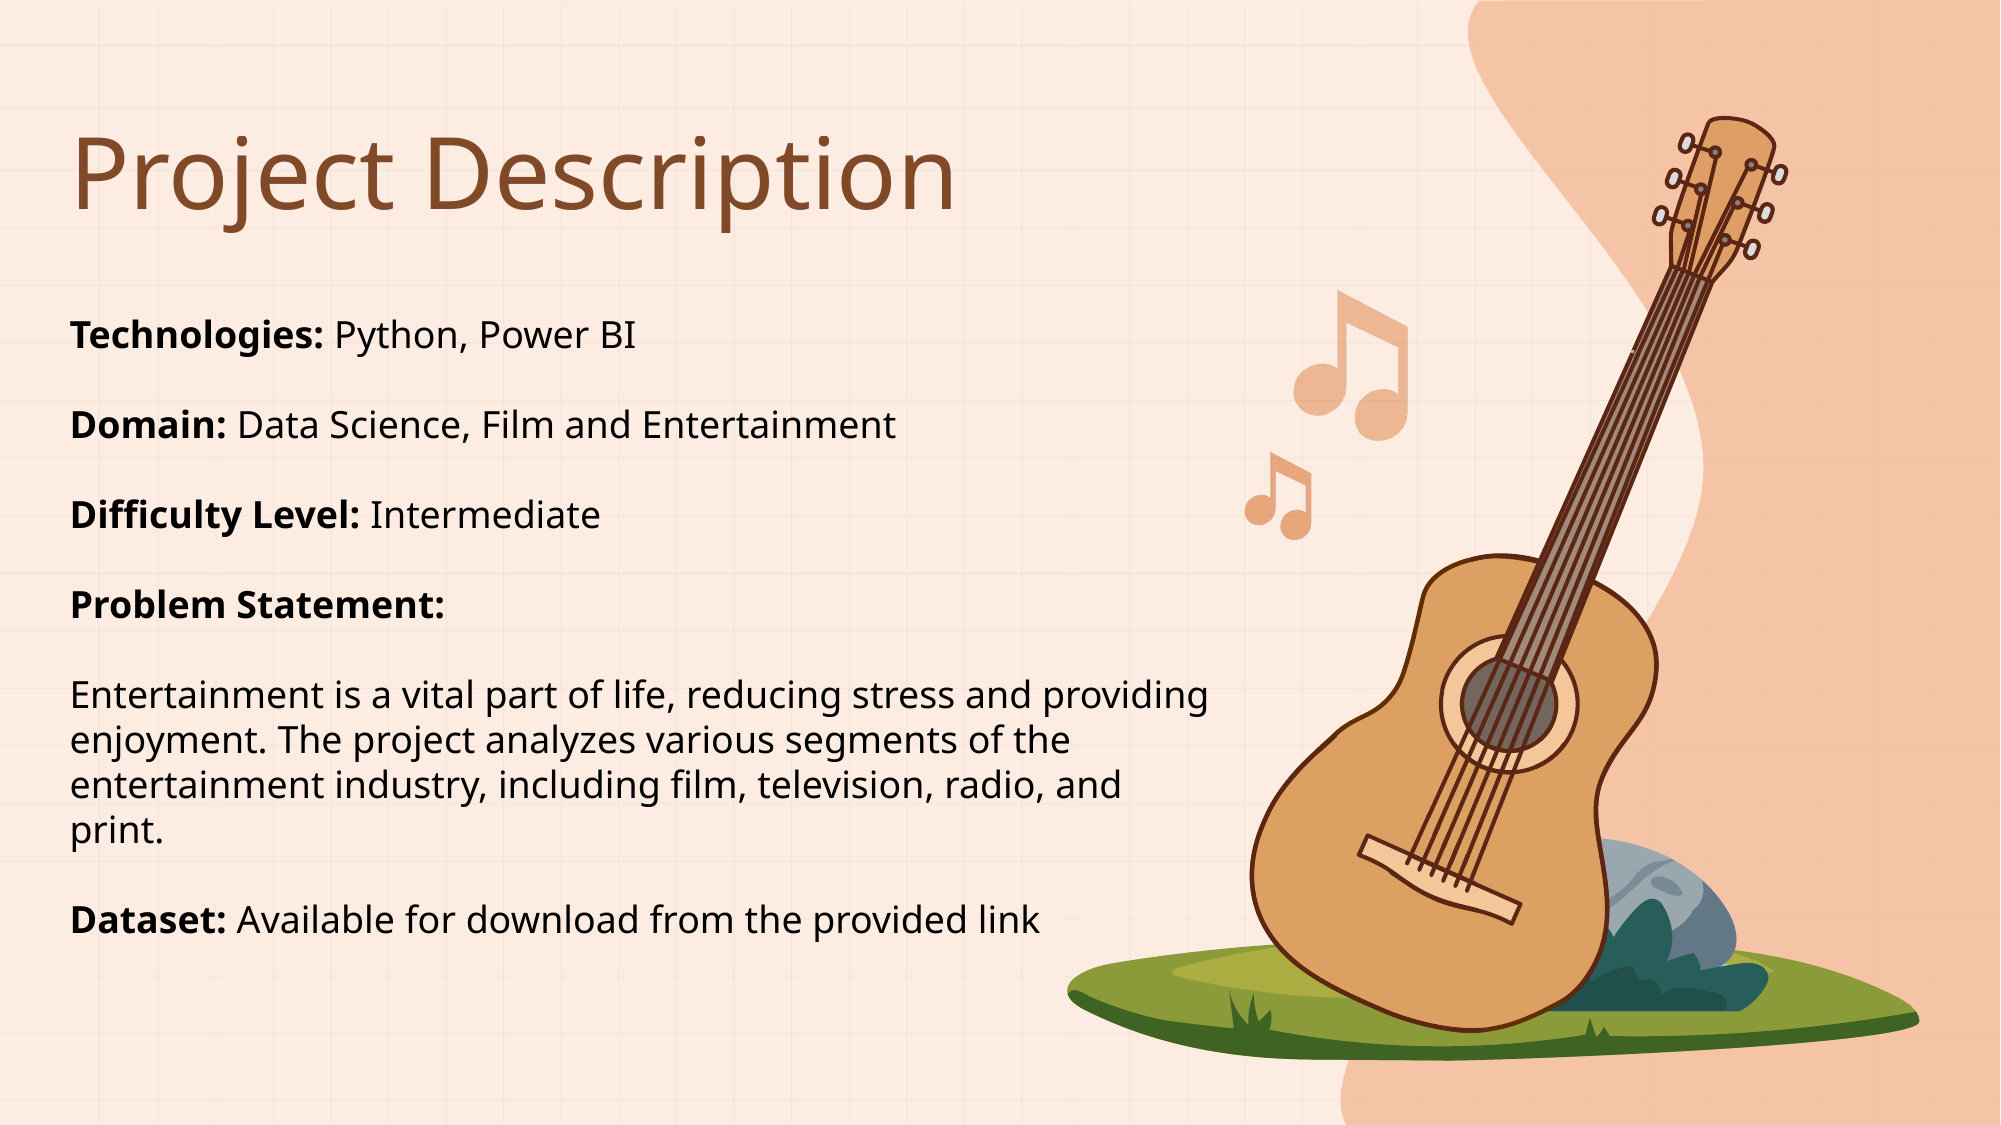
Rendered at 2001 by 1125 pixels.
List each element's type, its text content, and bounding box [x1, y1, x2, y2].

picture [1275, 290, 1426, 441]
list Project Description [54, 0, 1060, 238]
picture [1235, 452, 1322, 540]
text_box Technologies: Python, Power BI Domain: Data Science, Film and Entertainment Difficulty Level: Intermediate Problem Statement: Entertainment is a vital part of life, reducing stress and providing enjoyment. The project analyzes various segments of the entertainment industry, including film, television, radio, and print. Dataset: Available for download from the provided link [54, 303, 1235, 1069]
